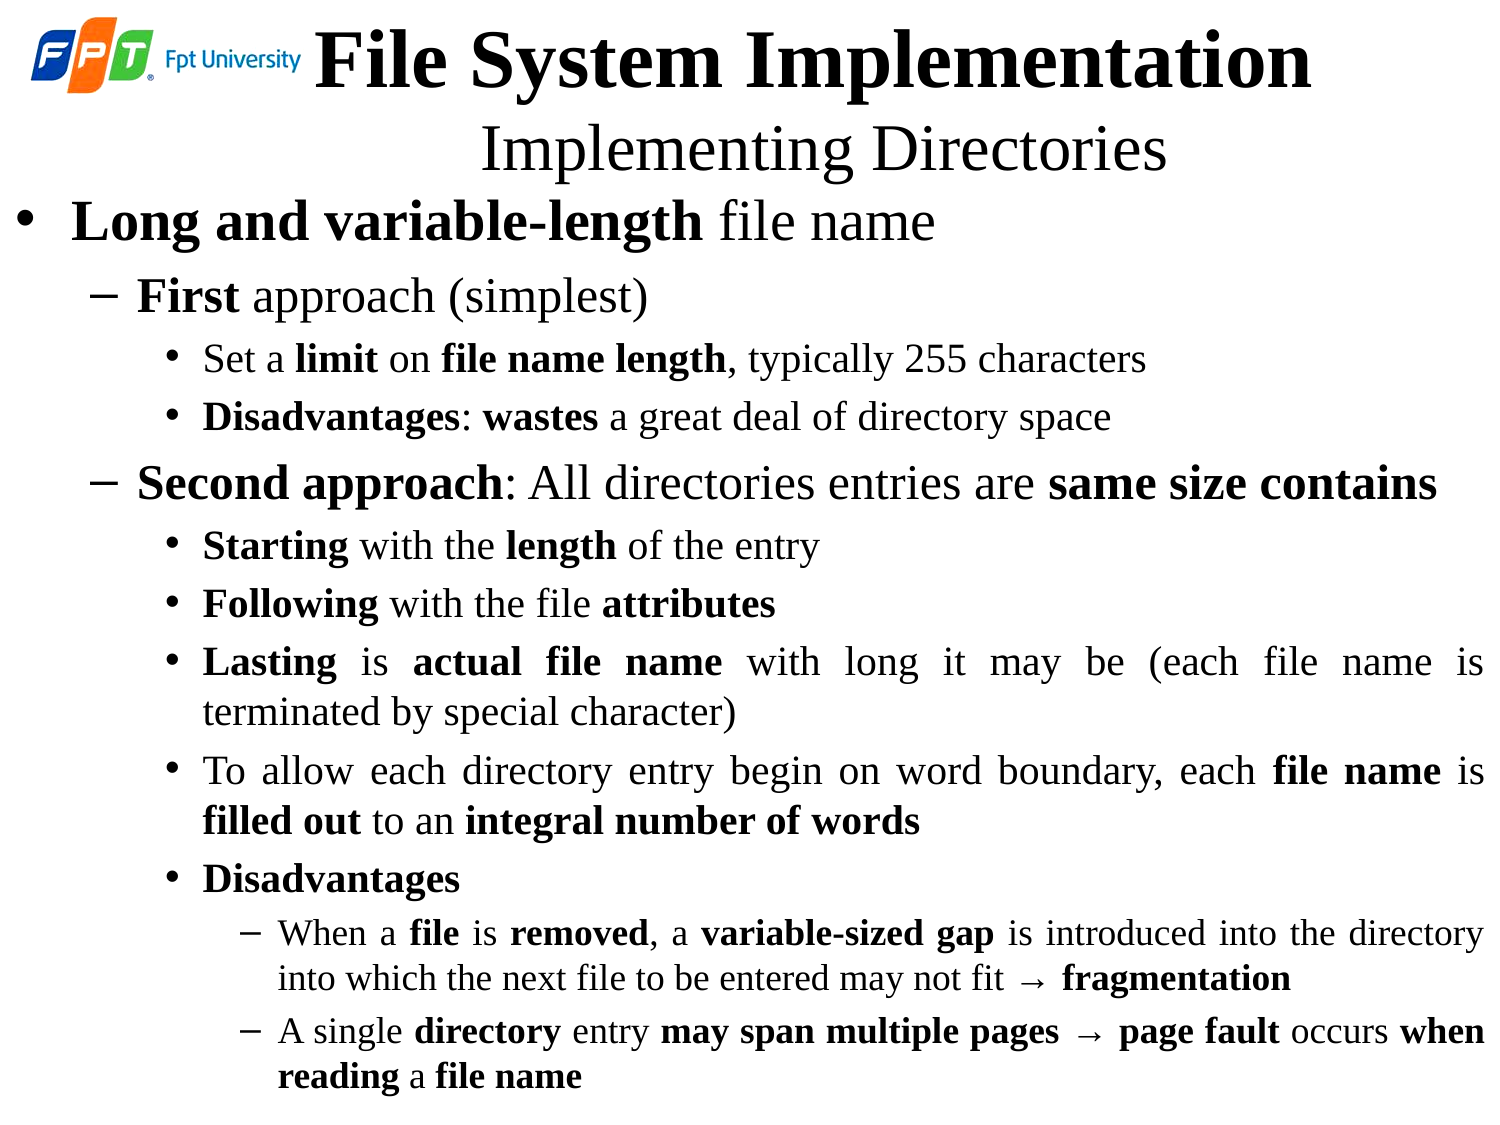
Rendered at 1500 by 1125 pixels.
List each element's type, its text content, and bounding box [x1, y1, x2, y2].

picture [0, 0, 150, 122]
list Long and variable-length file name First approach (simplest) Set a limit on file name length, typically 255 characters Disadvantages: wastes a great deal of directory space Second approach: All directories entries are same size contains Starting with the length of the entry Following with the file attributes Lasting is actual file name with long it may be (each file name is terminated by special character) To allow each directory entry begin on word boundary, each file name is filled out to an integral number of words Disadvantages When a file is removed, a variable-sized gap is introduced into the directory into which the next file to be entered may not fit → fragmentation A single directory entry may span multiple pages → page fault occurs when reading a file name [0, 174, 1500, 1125]
title File System Implementation Implementing Directories [150, 0, 1500, 174]
